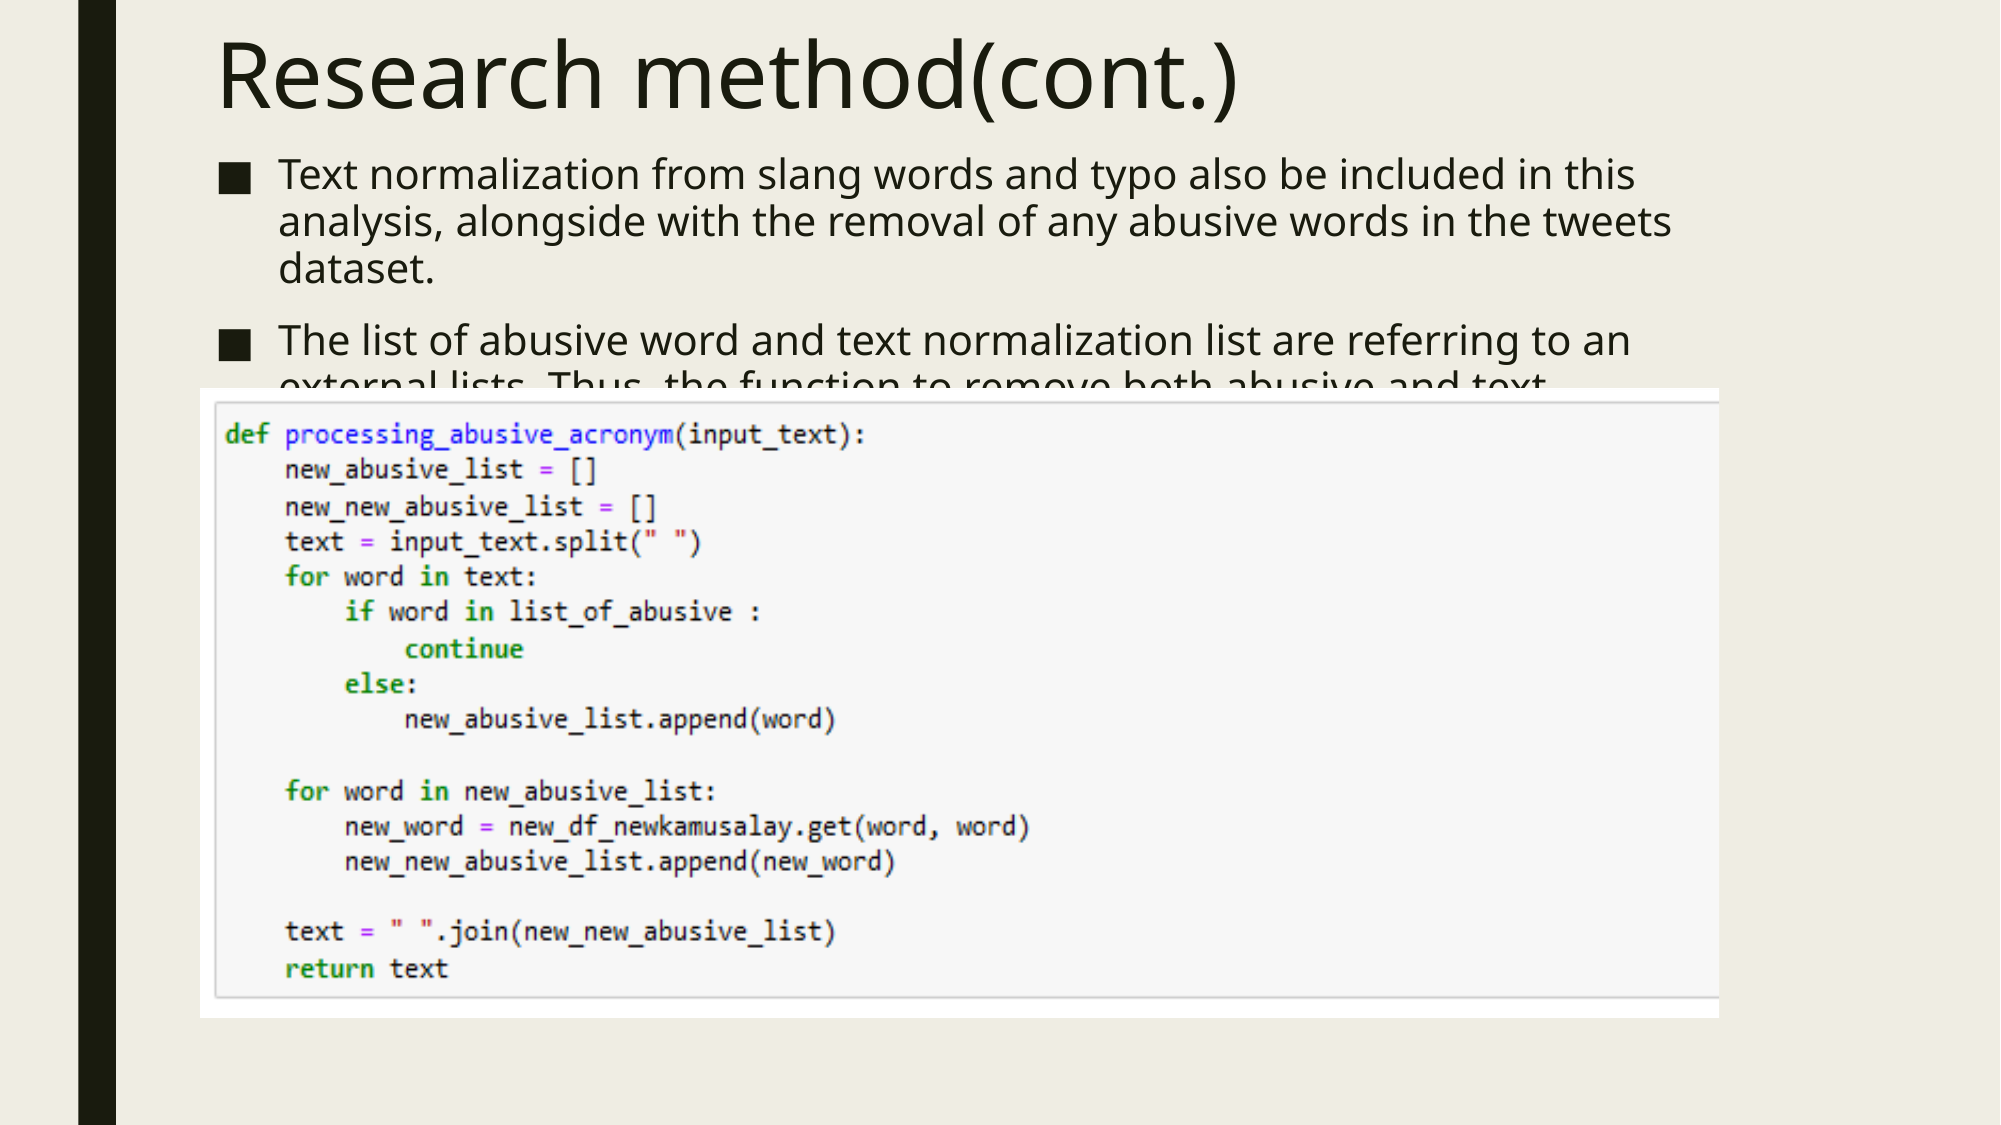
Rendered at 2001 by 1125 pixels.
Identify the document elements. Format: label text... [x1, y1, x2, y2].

picture [199, 388, 1720, 1018]
title Research method(cont.) [200, 22, 1775, 144]
list Text normalization from slang words and typo also be included in this analysis, alongside with the removal of any abusive words in the tweets dataset. The list of abusive word and text normalization list are referring to an external lists. Thus, the function to remove both abusive and text normalization can be seen here: [200, 144, 1775, 732]
